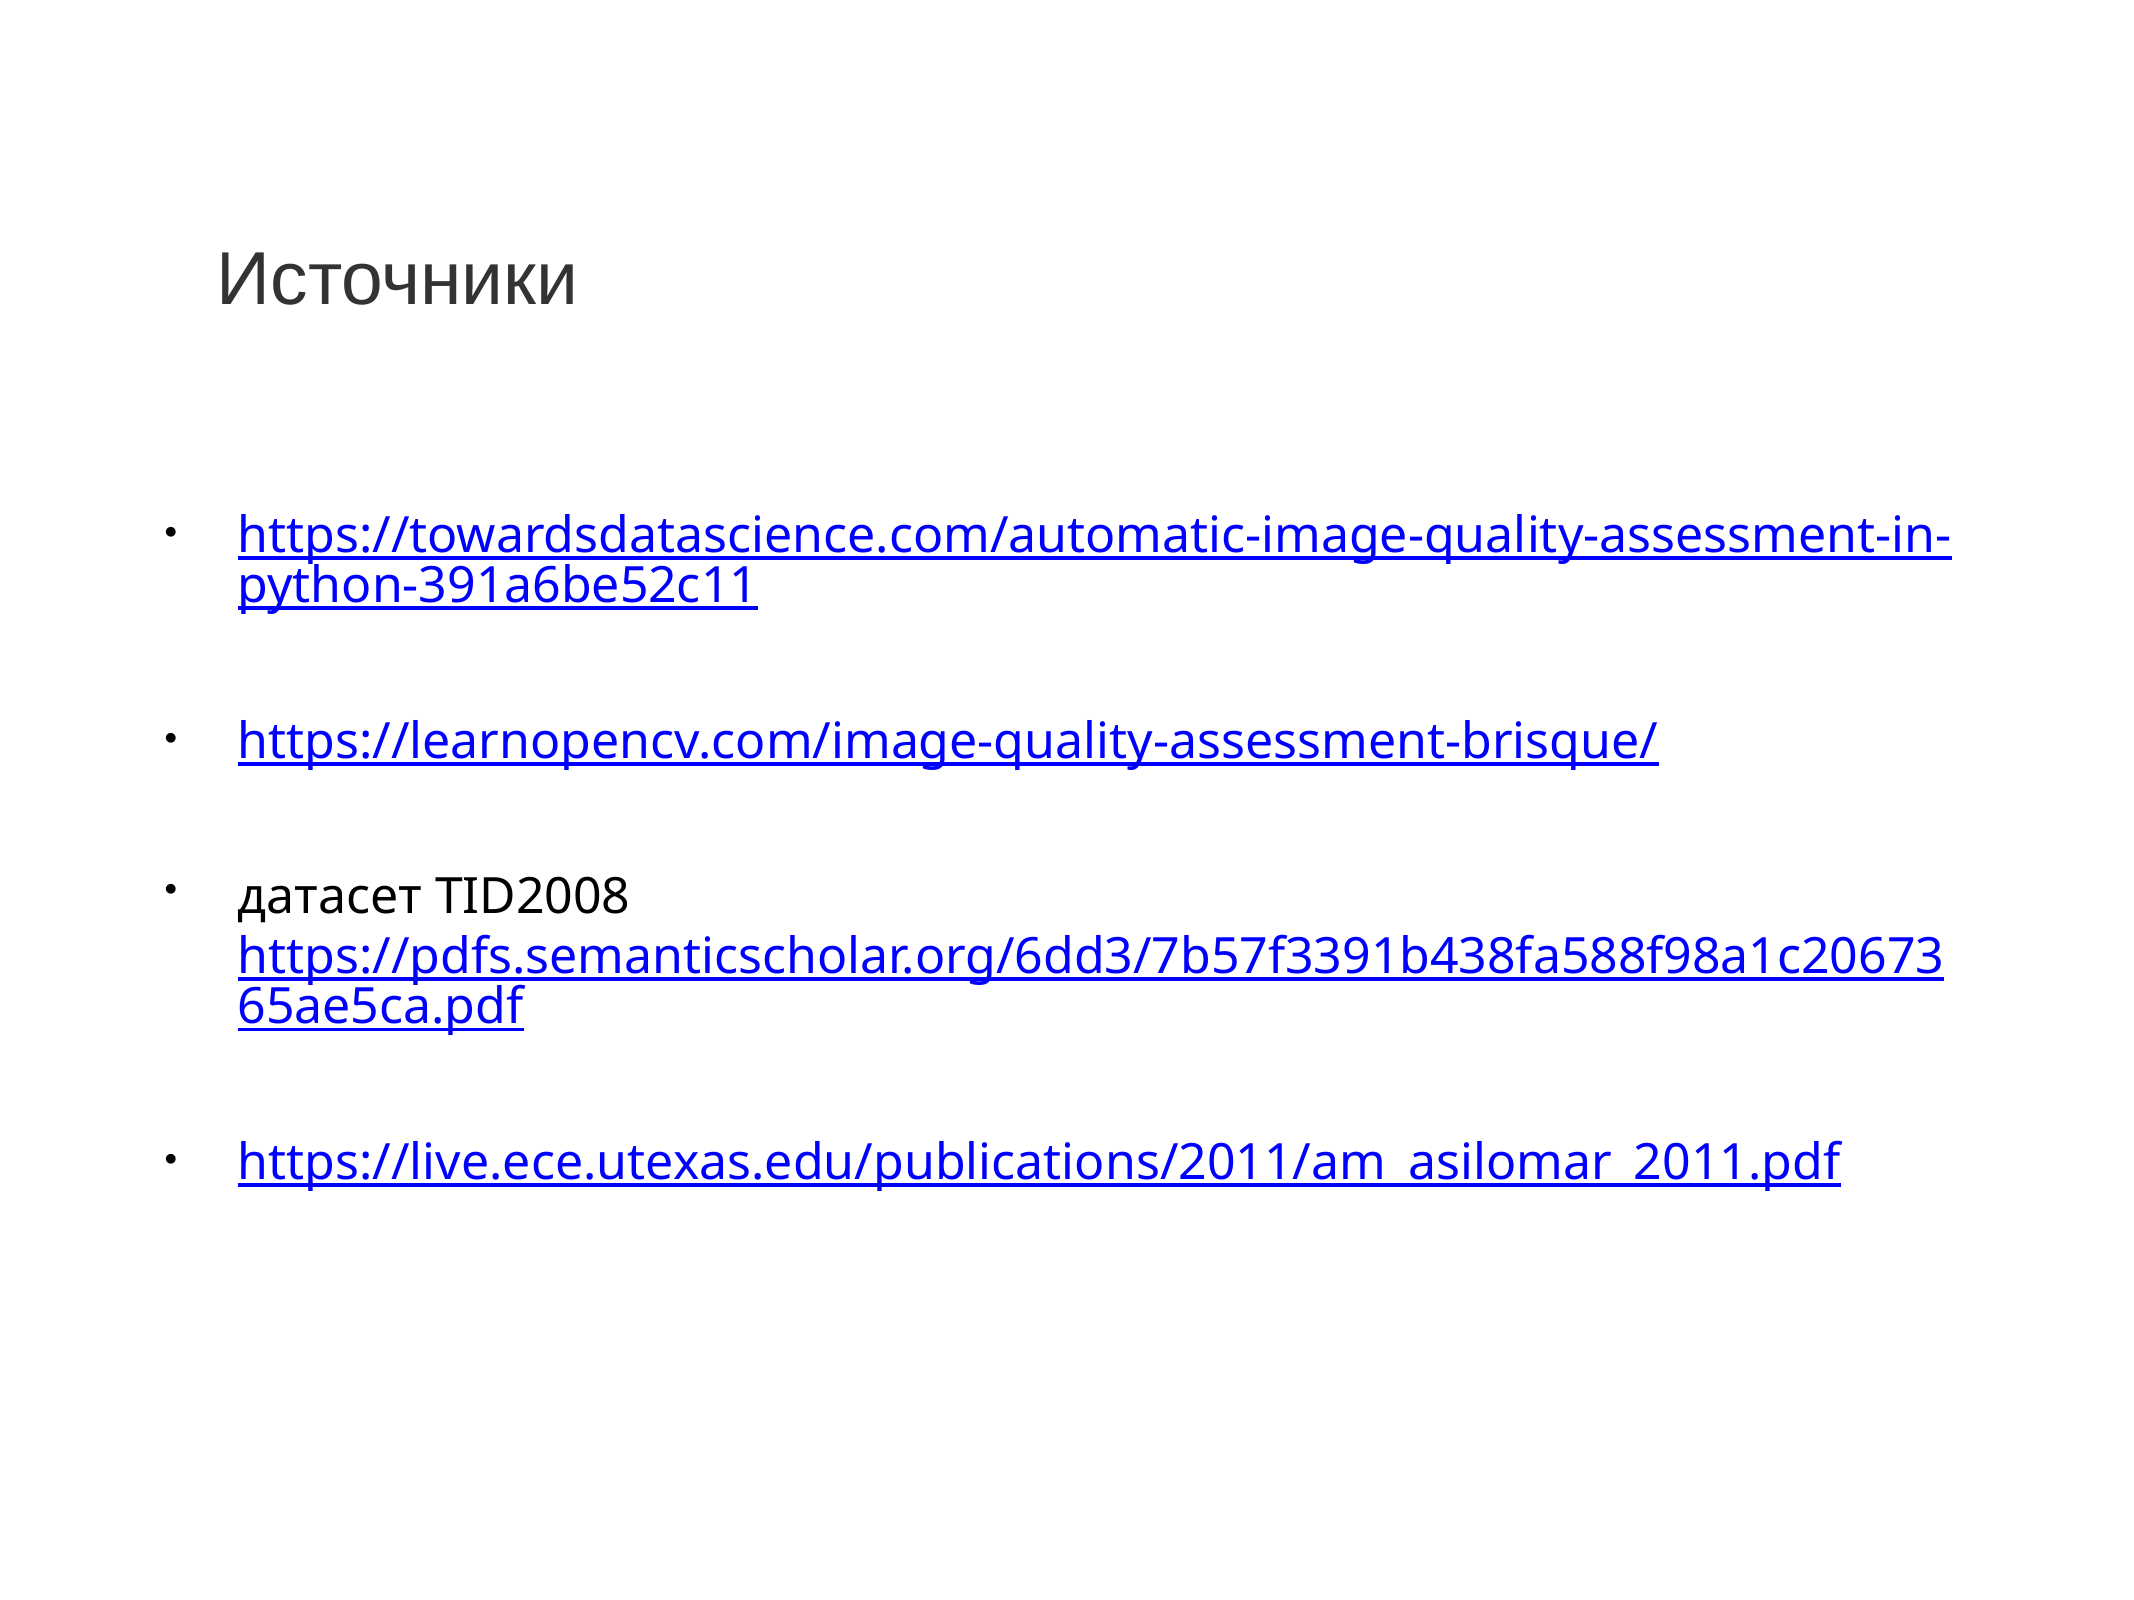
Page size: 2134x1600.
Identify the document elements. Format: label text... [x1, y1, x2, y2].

text_box Источники [208, 220, 1925, 407]
list https://towardsdatascience.com/automatic-image-quality-assessment-in-python-391a6be52c11 https://learnopencv.com/image-quality-assessment-brisque/ датасет TID2008 https://pdfs.semanticscholar.org/6dd3/7b57f3391b438fa588f98a1c2067365ae5ca.pdf https://live.ece.utexas.edu/publications/2011/am_asilomar_2011.pdf [155, 207, 1978, 1393]
